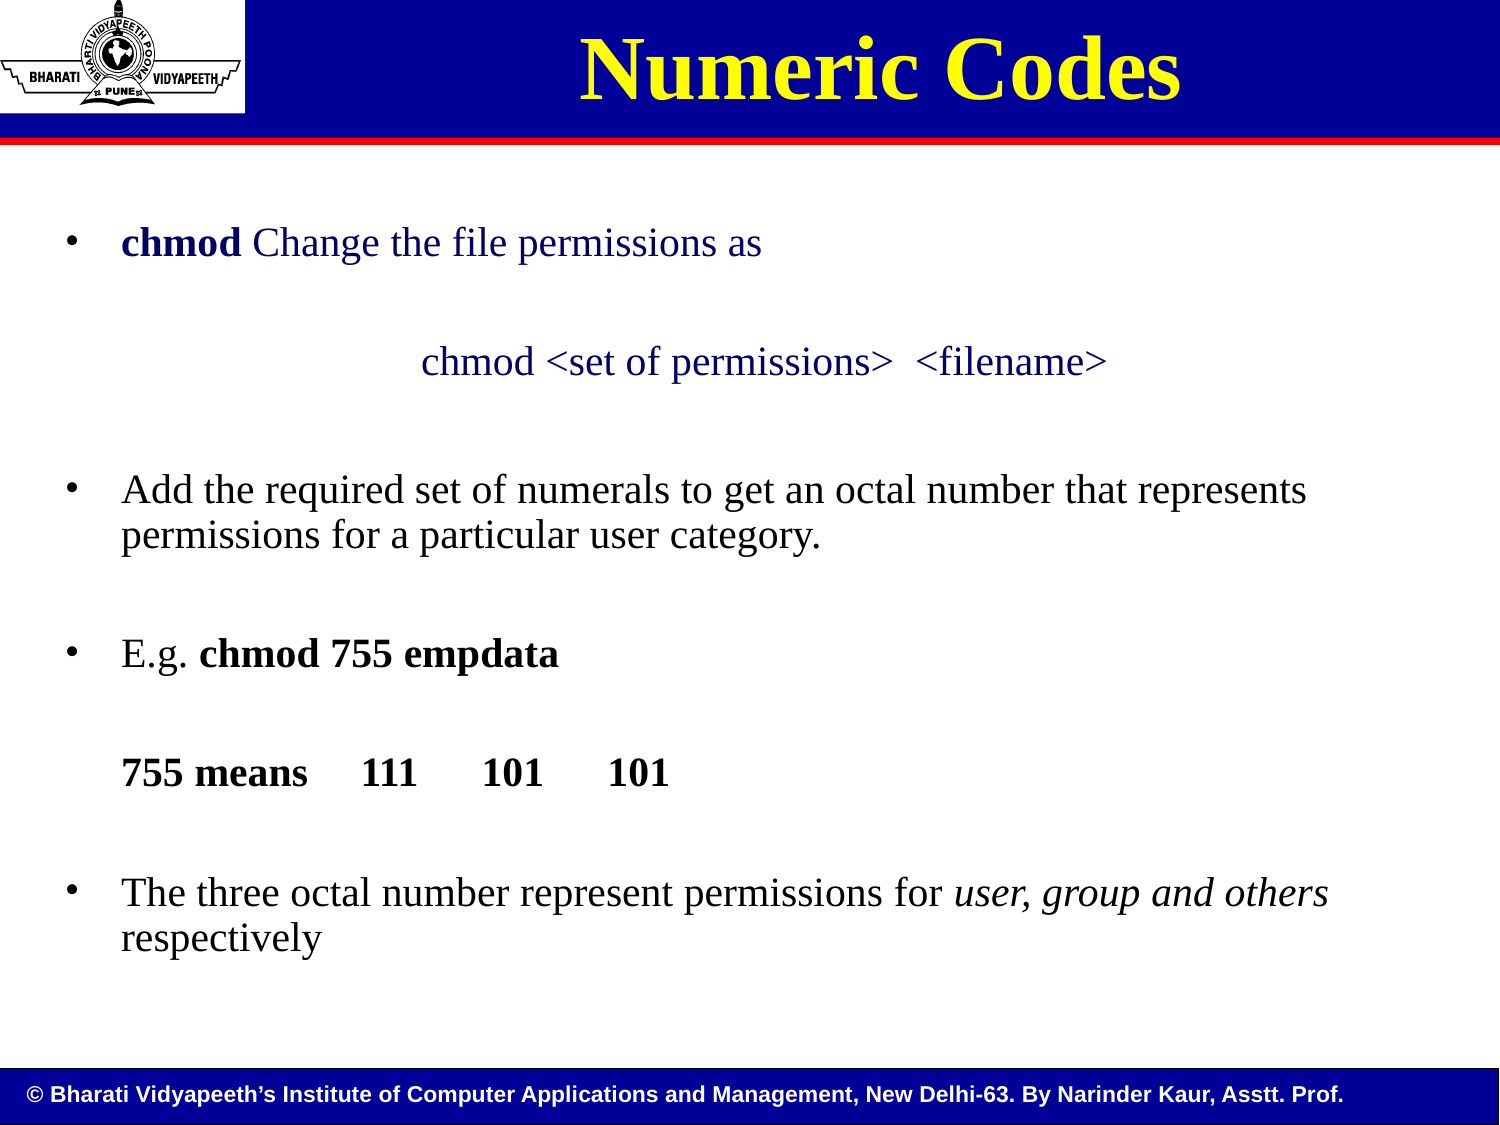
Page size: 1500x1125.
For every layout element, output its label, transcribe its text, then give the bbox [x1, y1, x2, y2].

title Numeric Codes [262, 0, 1500, 138]
picture [0, 0, 241, 106]
list chmod Change the file permissions as chmod <set of permissions> <filename> Add the required set of numerals to get an octal number that represents permissions for a particular user category. E.g. chmod 755 empdata 755 means 111 101 101 The three octal number represent permissions for user, group and others respectively [49, 212, 1451, 1026]
